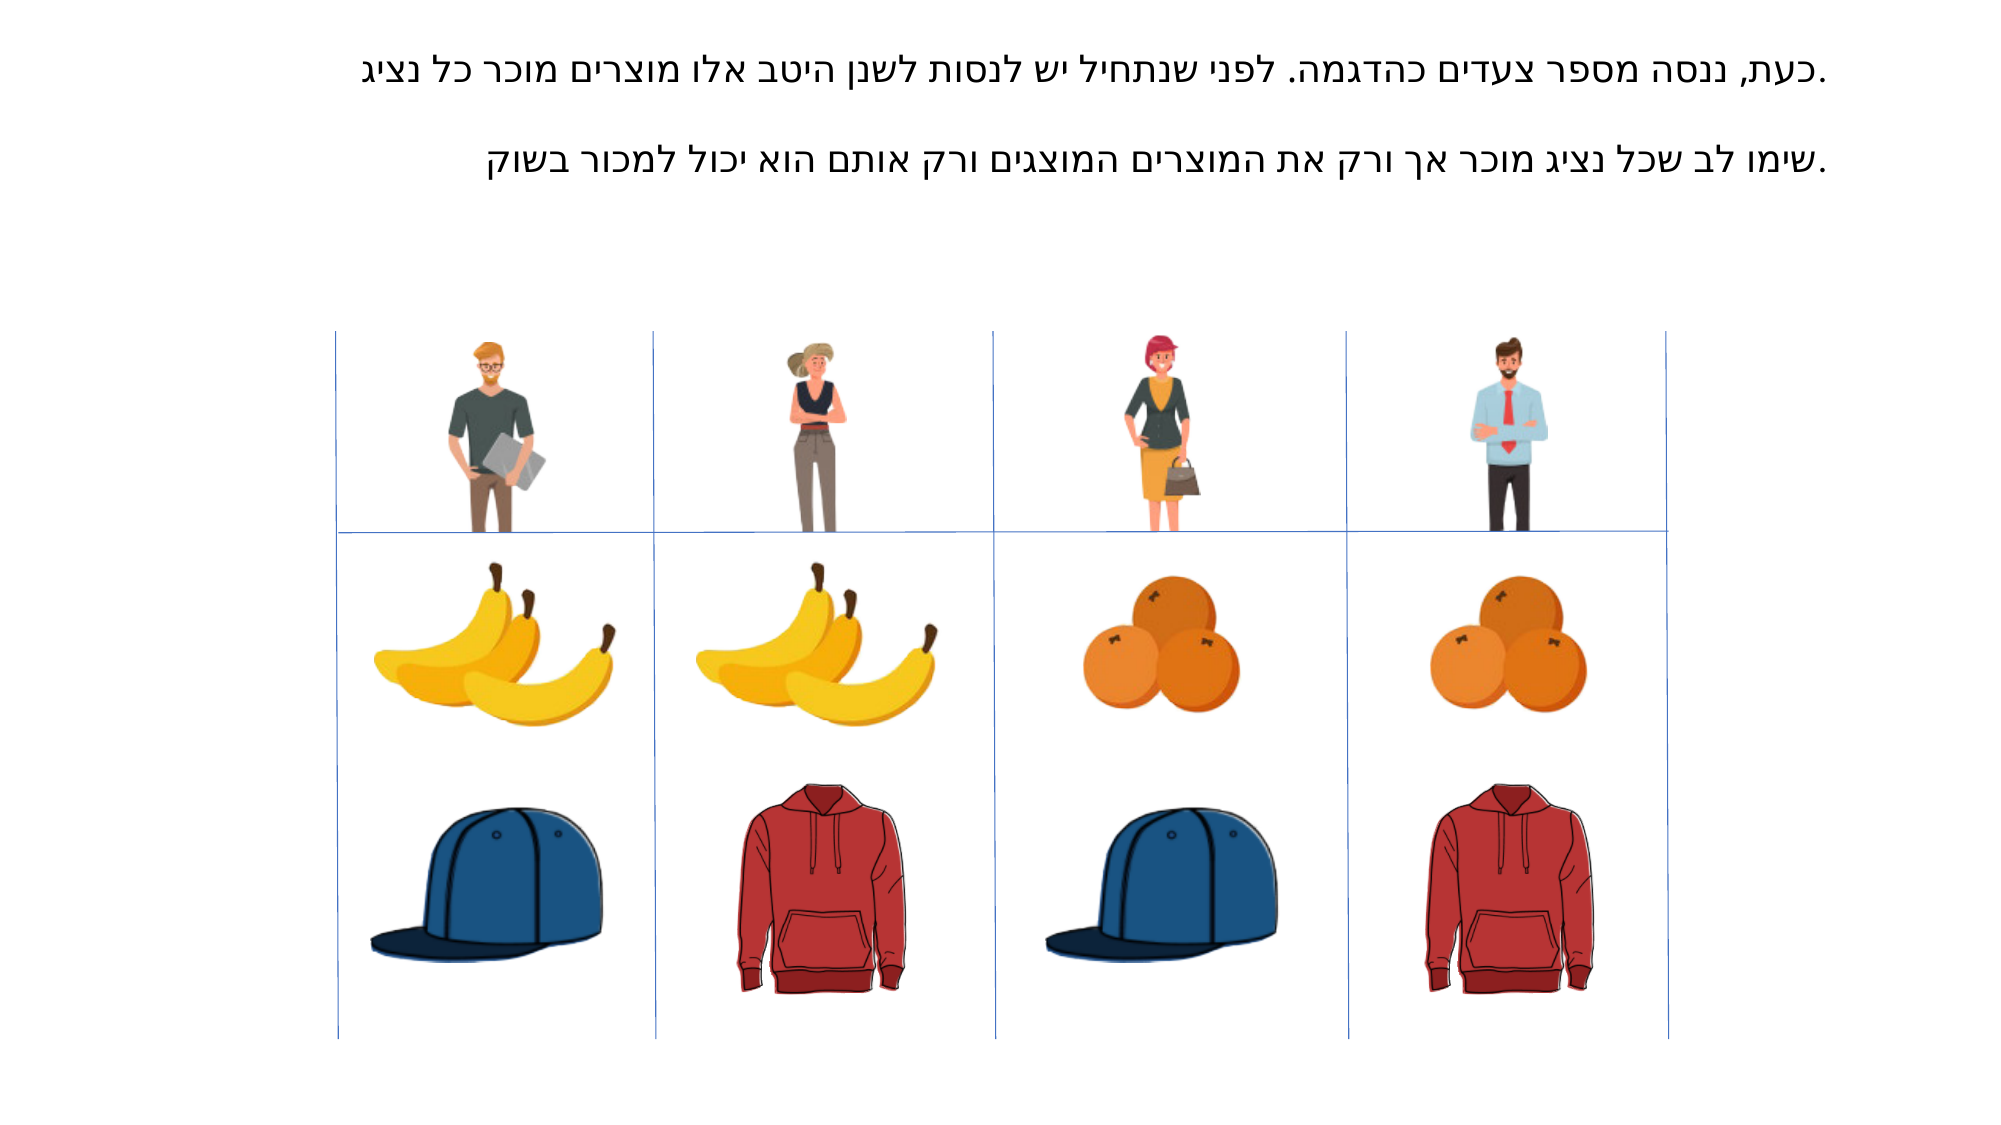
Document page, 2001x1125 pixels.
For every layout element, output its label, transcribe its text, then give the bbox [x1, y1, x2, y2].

picture [696, 559, 942, 730]
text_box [992, 533, 996, 1040]
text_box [992, 331, 996, 530]
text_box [1665, 533, 1669, 1040]
picture [1469, 336, 1548, 530]
picture [1429, 574, 1589, 715]
picture [370, 806, 605, 963]
picture [447, 342, 548, 530]
picture [785, 342, 847, 530]
text_box כעת, ננסה מספר צעדים כהדגמה. לפני שנתחיל יש לנסות לשנן היטב אלו מוצרים מוכר כל נציג. שימו לב שכל נציג מוכר אך ורק את המוצרים המוצגים ורק אותם הוא יכול למכור בשוק. [123, 37, 1843, 233]
picture [1123, 334, 1201, 530]
picture [735, 781, 907, 995]
picture [374, 559, 620, 730]
picture [1045, 806, 1280, 963]
picture [1423, 781, 1595, 995]
picture [1082, 574, 1242, 715]
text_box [335, 331, 339, 1040]
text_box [1665, 331, 1669, 530]
